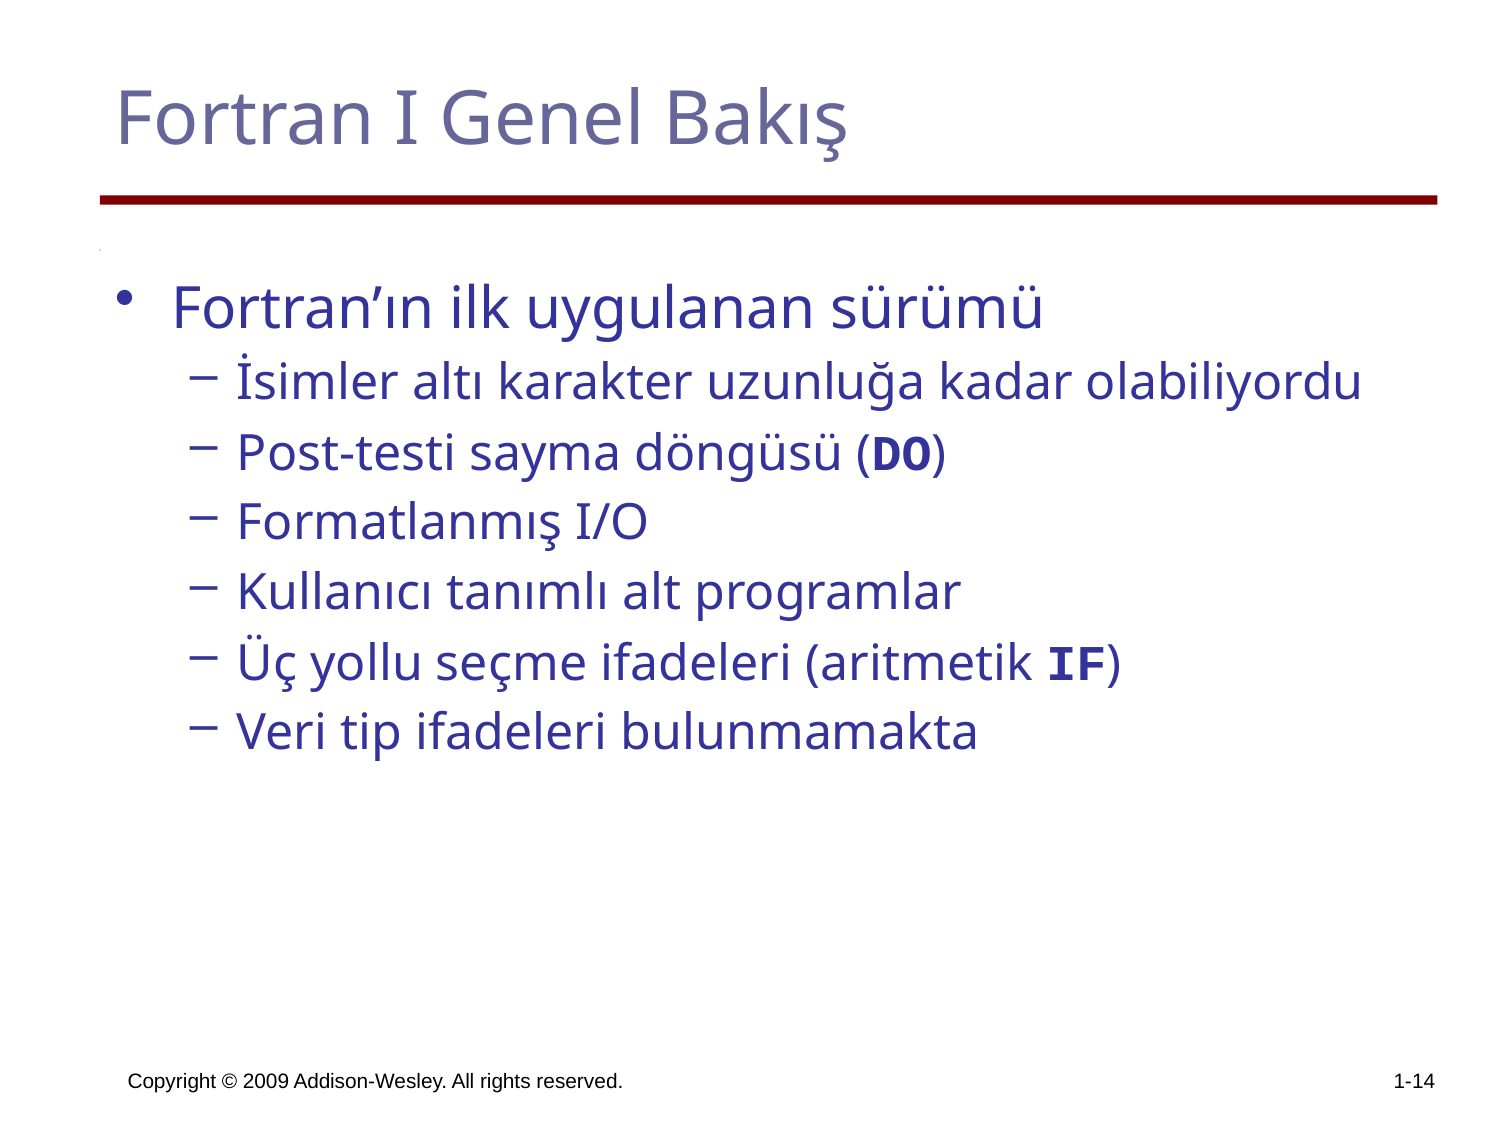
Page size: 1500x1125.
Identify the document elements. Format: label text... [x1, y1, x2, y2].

footer Copyright © 2009 Addison-Wesley. All rights reserved. [112, 1024, 801, 1101]
title Fortran I Genel Bakış [99, 62, 1438, 250]
list Fortran’ın ilk uygulanan sürümü İsimler altı karakter uzunluğa kadar olabiliyordu Post-testi sayma döngüsü (DO) Formatlanmış I/O Kullanıcı tanımlı alt programlar Üç yollu seçme ifadeleri (aritmetik IF) Veri tip ifadeleri bulunmamakta [99, 262, 1438, 1013]
slide_number 1-14 [1137, 1024, 1451, 1101]
